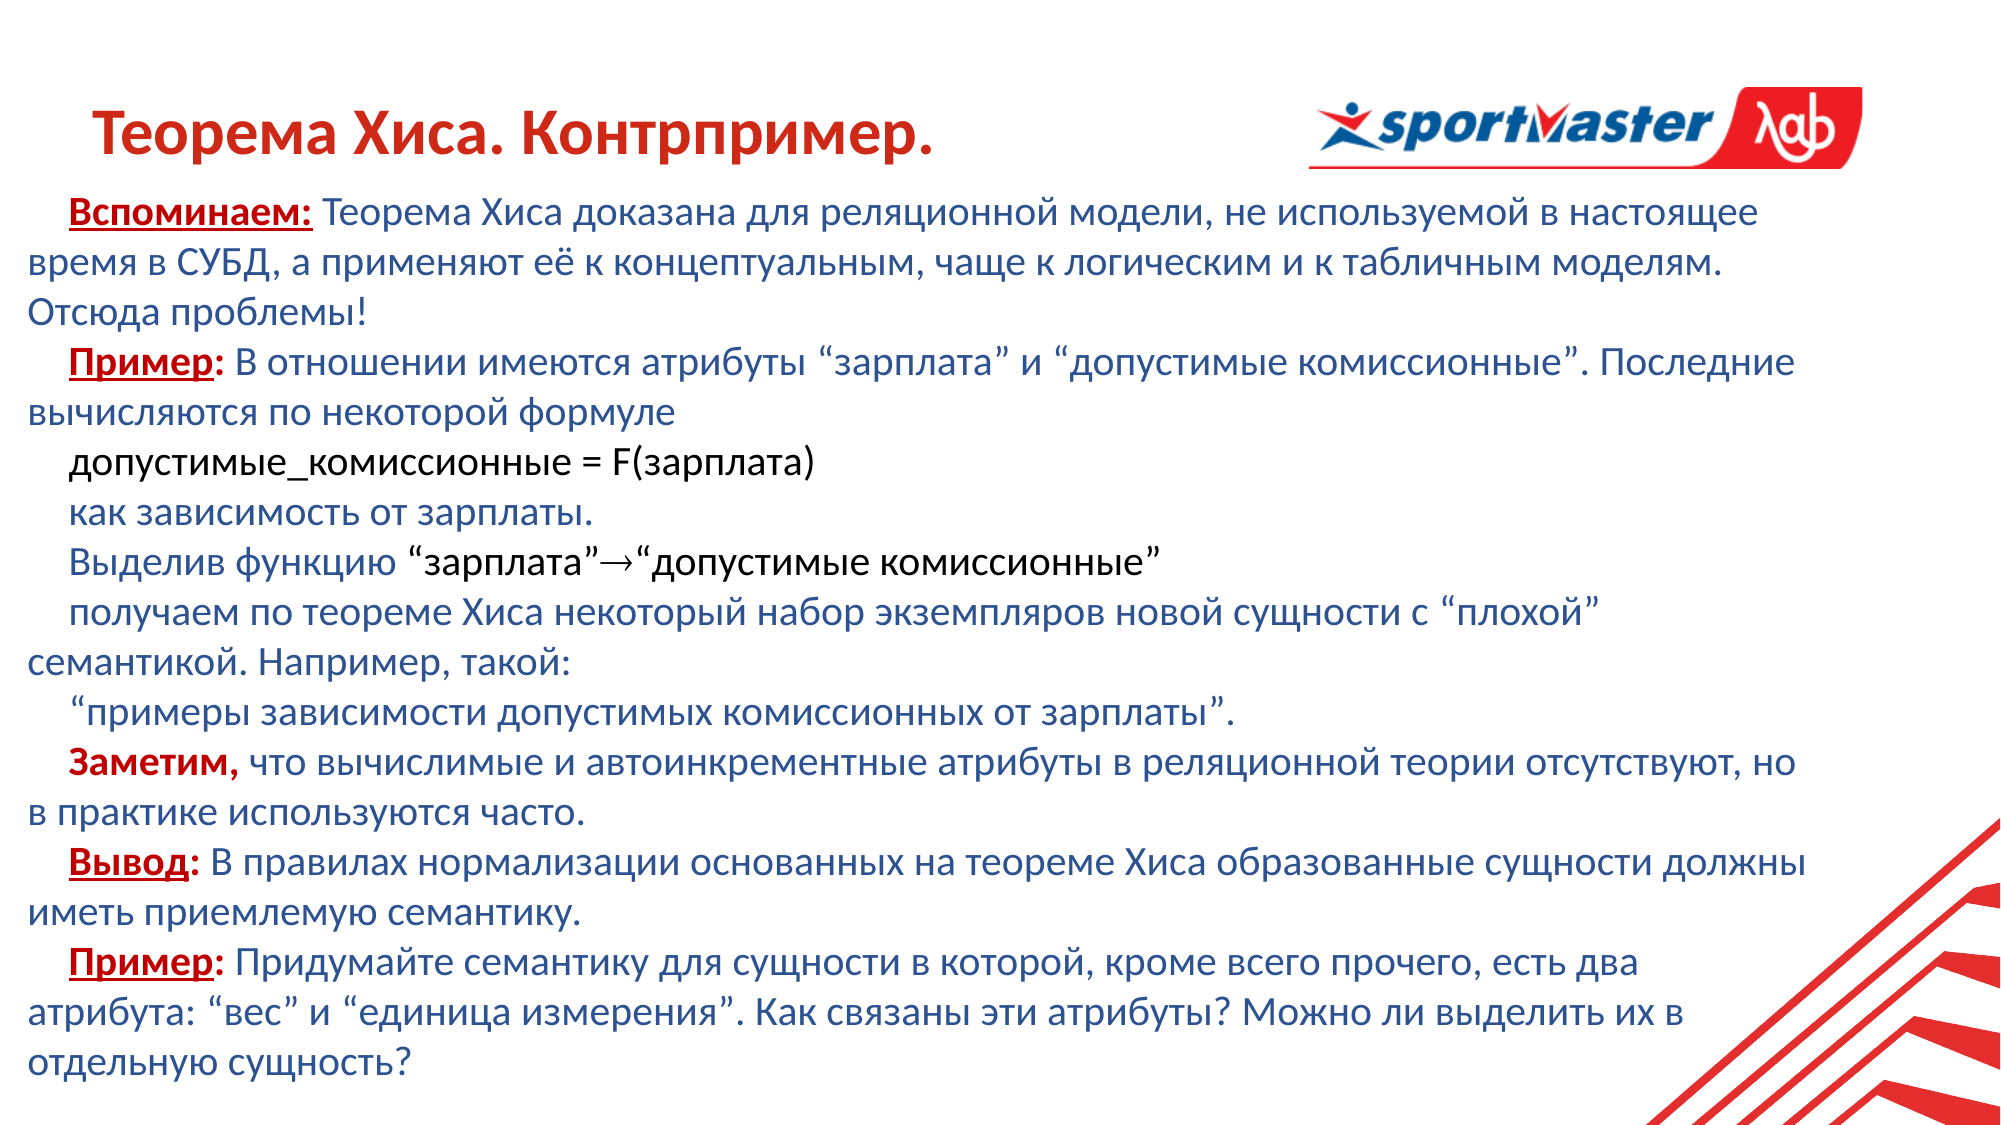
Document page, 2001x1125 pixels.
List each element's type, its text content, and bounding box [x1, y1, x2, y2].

text_box Теорема Хиса. Контрпример. [77, 80, 962, 175]
picture [1609, 808, 2001, 1125]
text_box Вспоминаем: Теорема Хиса доказана для реляционной модели, не используемой в настоящее время в СУБД, а применяют её к концептуальным, чаще к логическим и к табличным моделям. Отсюда проблемы! Пример: В отношении имеются атрибуты “зарплата” и “допустимые комиссионные”. Последние вычисляются по некоторой формуле допустимые_комиссионные = F(зарплата) как зависимость от зарплаты. Выделив функцию “зарплата”“допустимые комиссионные” получаем по теореме Хиса некоторый набор экземпляров новой сущности с “плохой” семантикой. Например, такой: “примеры зависимости допустимых комиссионных от зарплаты”. Заметим, что вычислимые и автоинкрементные атрибуты в реляционной теории отсутствуют, но в практике используются часто. Вывод: В правилах нормализации основанных на теореме Хиса образованные сущности должны иметь приемлемую семантику. Пример: Придумайте семантику для сущности в которой, кроме всего прочего, есть два атрибута: “вес” и “единица измерения”. Как связаны эти атрибуты? Можно ли выделить их в отдельную сущность? [12, 176, 1828, 1092]
